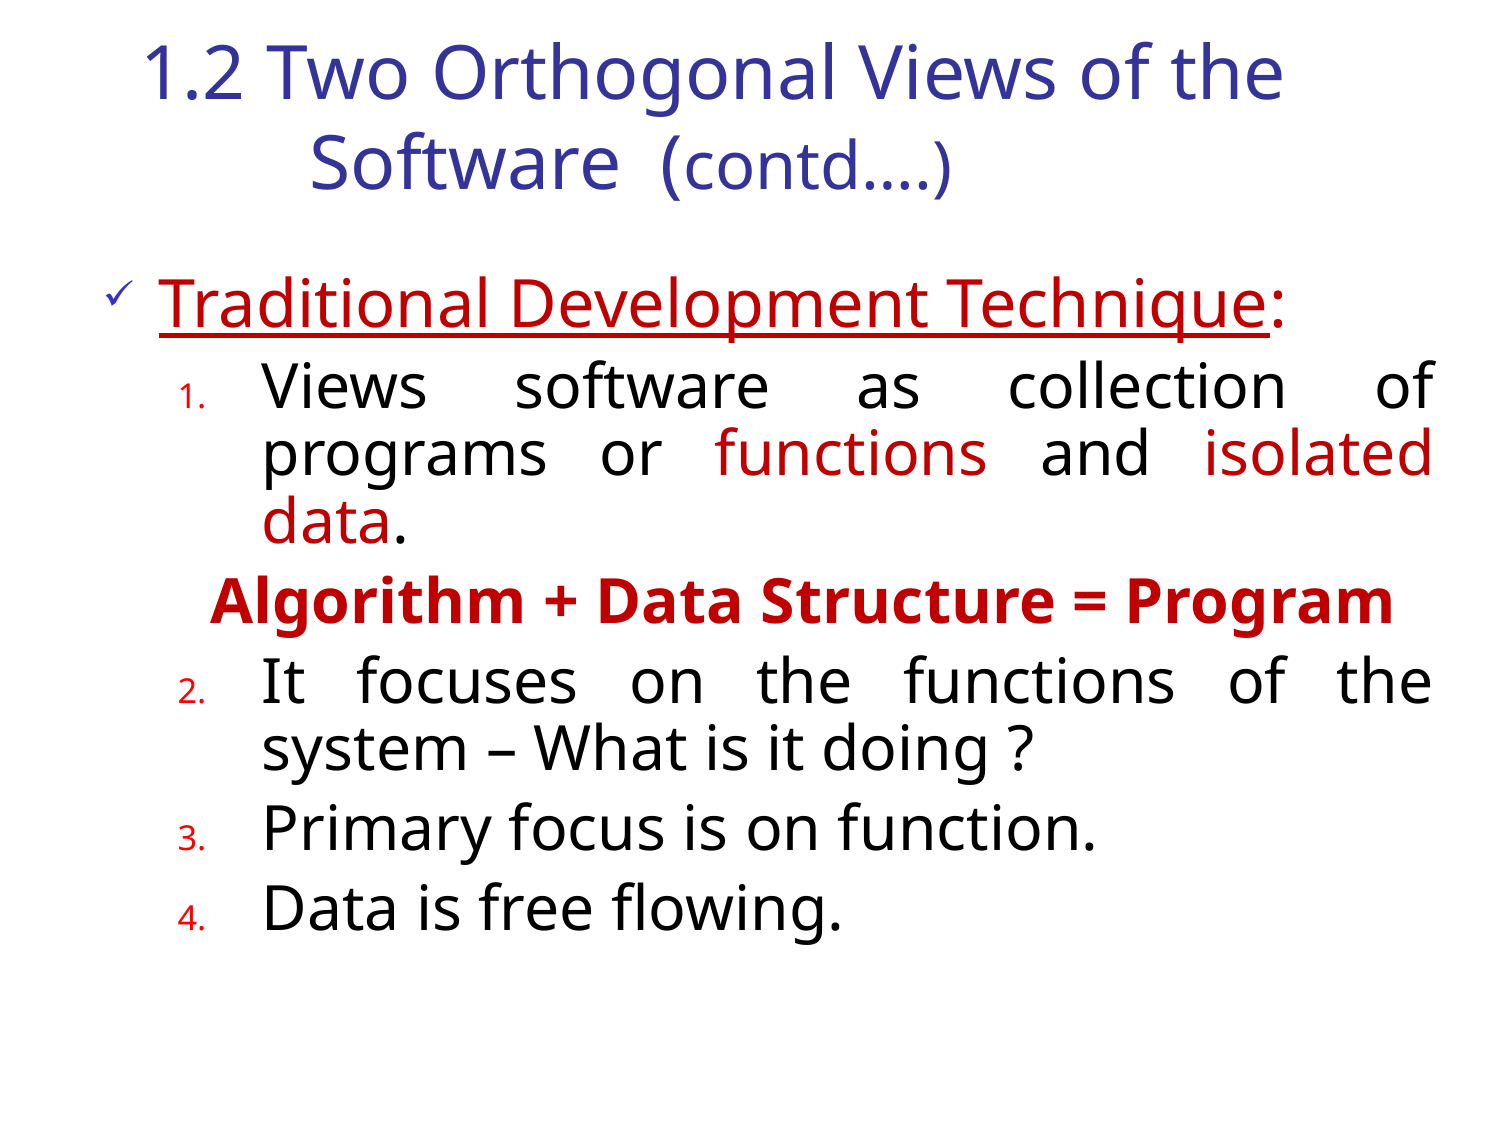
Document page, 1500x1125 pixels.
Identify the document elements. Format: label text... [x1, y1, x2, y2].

title 1.2 Two Orthogonal Views of the Software (contd….) [124, 37, 1404, 213]
list Traditional Development Technique: Views software as collection of programs or functions and isolated data. Algorithm + Data Structure = Program It focuses on the functions of the system – What is it doing ? Primary focus is on function. Data is free flowing. [87, 262, 1451, 1101]
